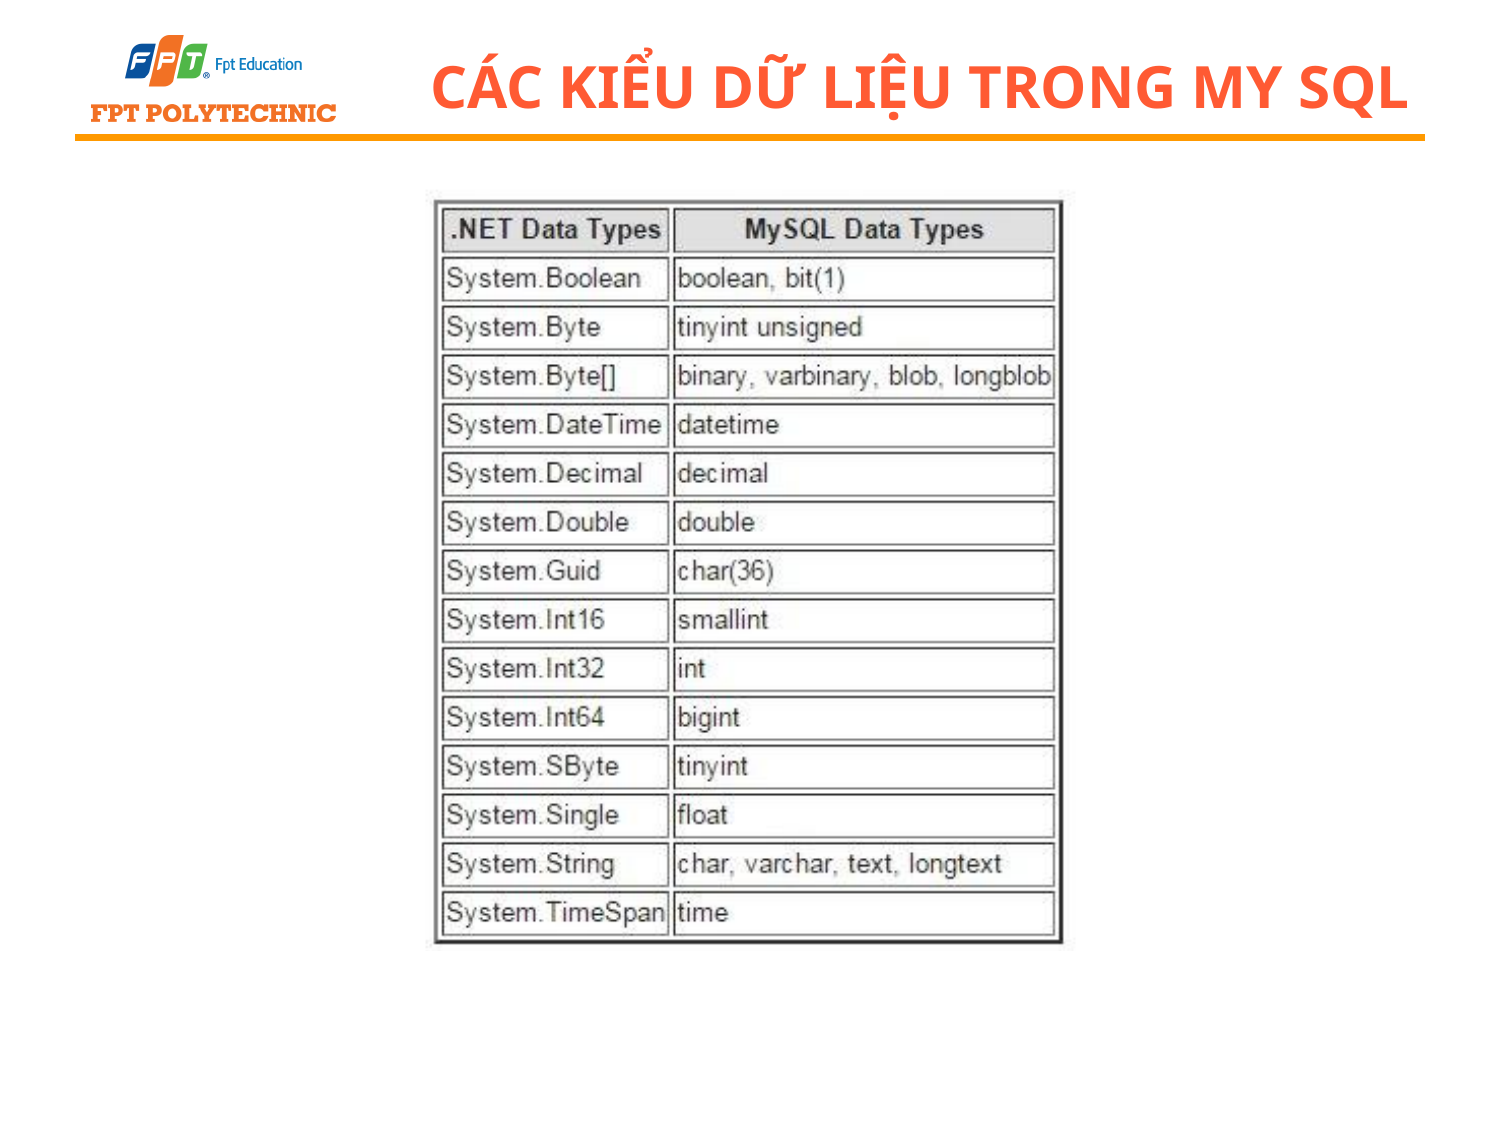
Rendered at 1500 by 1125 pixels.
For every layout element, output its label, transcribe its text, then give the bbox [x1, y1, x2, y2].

picture [91, 35, 338, 122]
title Các kiểu dữ liệu trong my sql [337, 45, 1425, 125]
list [74, 174, 1426, 951]
